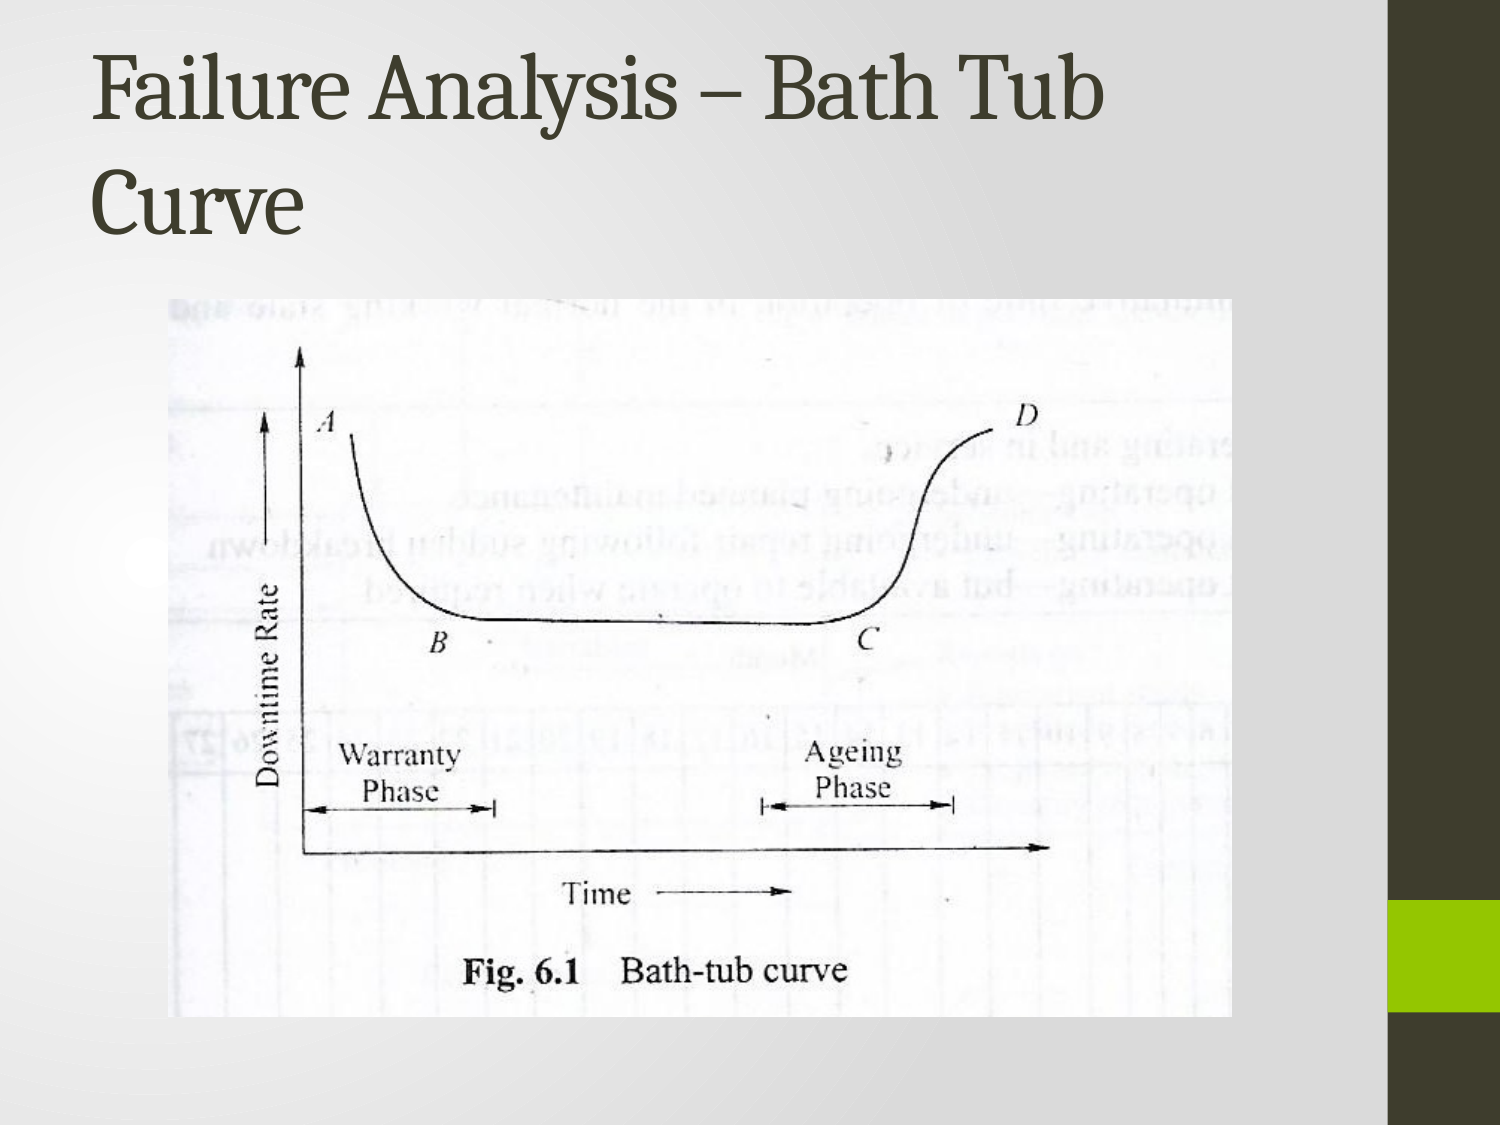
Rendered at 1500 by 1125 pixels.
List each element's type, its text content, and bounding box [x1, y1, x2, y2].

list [168, 299, 1232, 1018]
title Failure Analysis – Bath Tub Curve [75, 45, 1325, 233]
